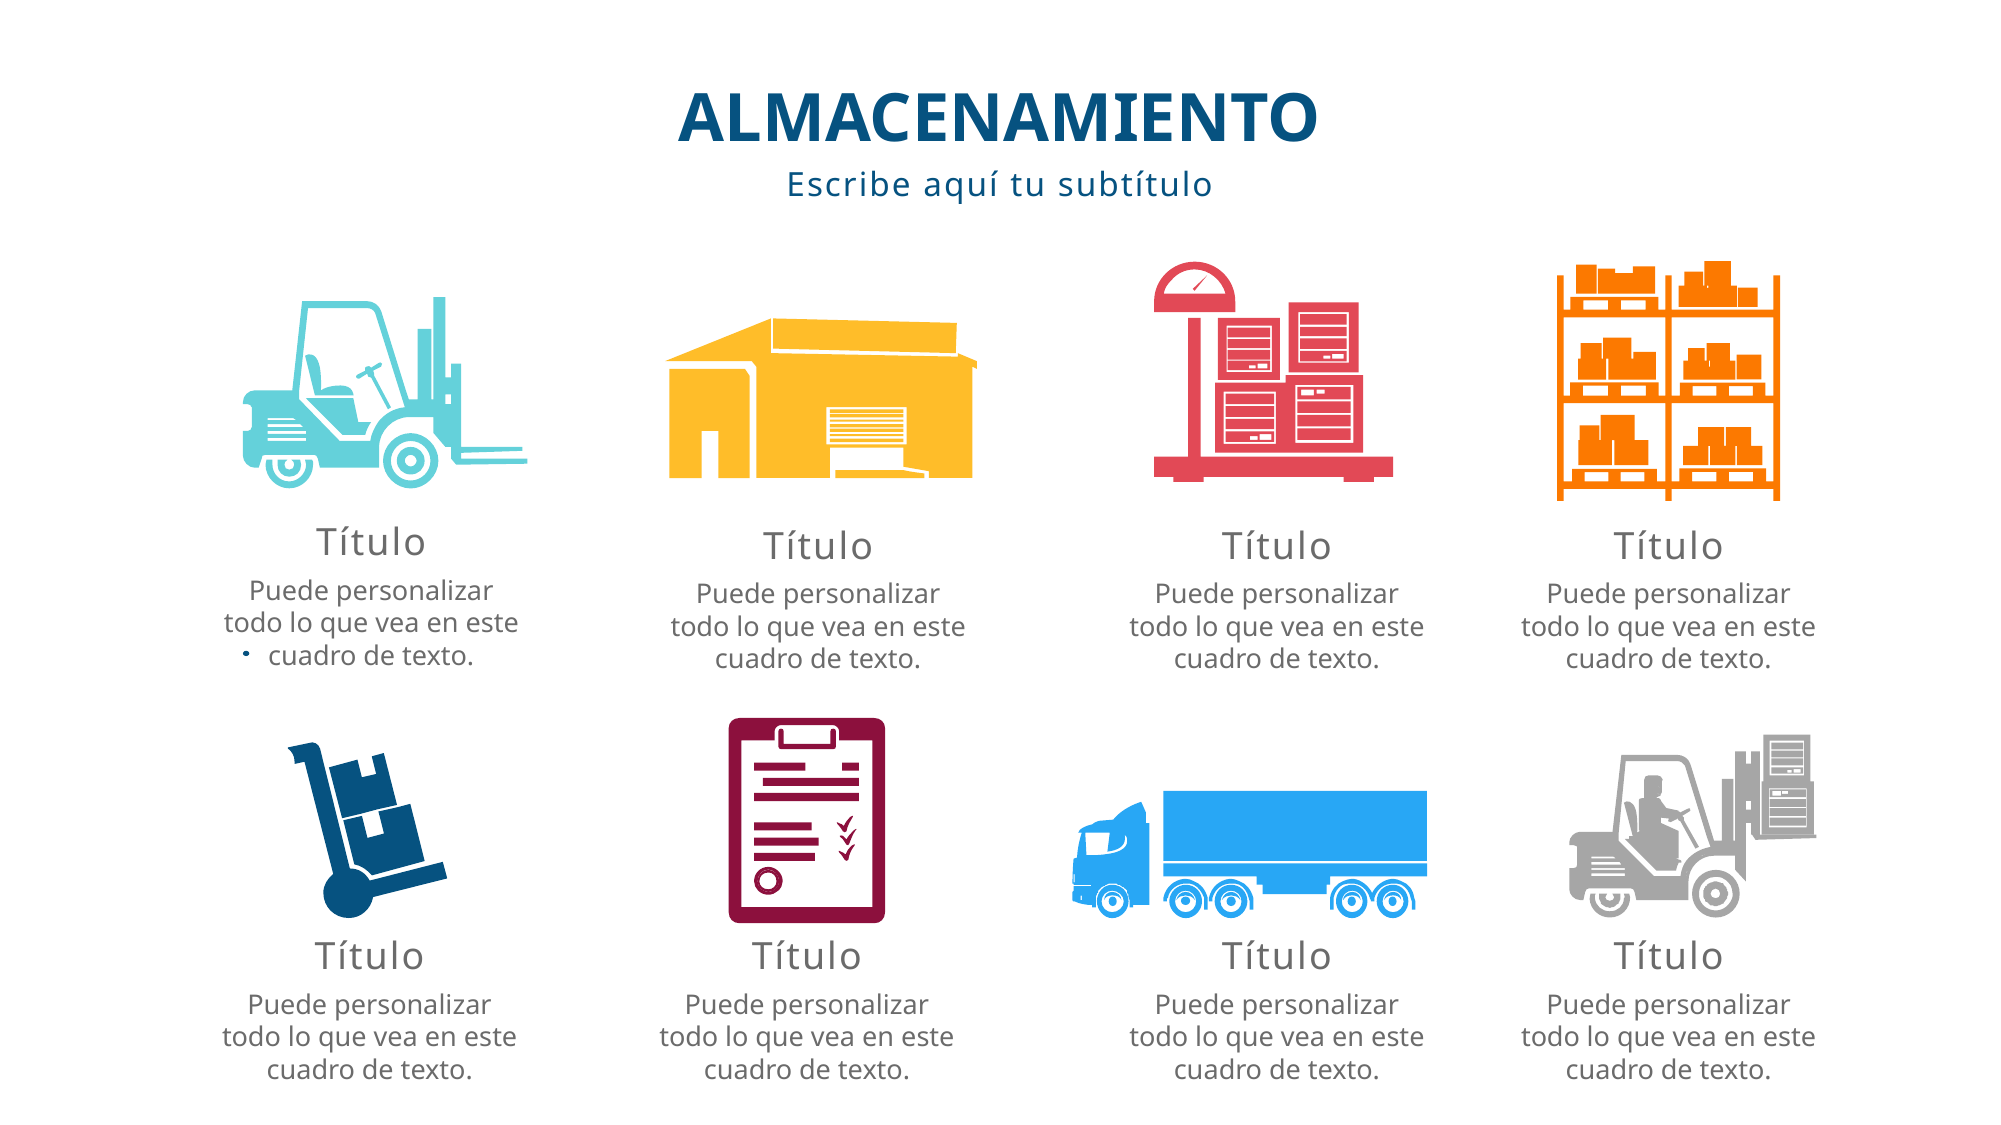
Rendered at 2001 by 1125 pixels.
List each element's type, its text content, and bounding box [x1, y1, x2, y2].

text_box Escribe aquí tu subtítulo [624, 155, 1376, 210]
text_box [1154, 261, 1394, 482]
text_box Título [214, 510, 528, 571]
text_box Puede personalizar todo lo que vea en este cuadro de texto. [203, 565, 540, 678]
text_box Puede personalizar todo lo que vea en este cuadro de texto. [1500, 979, 1837, 1092]
text_box ALMACENAMIENTO [464, 75, 1536, 184]
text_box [664, 318, 977, 478]
text_box Puede personalizar todo lo que vea en este cuadro de texto. [650, 569, 987, 682]
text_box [1557, 261, 1781, 502]
text_box Título [1120, 514, 1434, 575]
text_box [242, 297, 528, 489]
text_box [1072, 791, 1427, 919]
text_box Título [212, 924, 527, 985]
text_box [1569, 734, 1817, 918]
text_box Título [1511, 924, 1826, 985]
text_box Título [661, 514, 975, 575]
text_box Puede personalizar todo lo que vea en este cuadro de texto. [1500, 569, 1837, 682]
text_box Título [1511, 514, 1826, 575]
text_box Puede personalizar todo lo que vea en este cuadro de texto. [1108, 569, 1445, 682]
text_box Puede personalizar todo lo que vea en este cuadro de texto. [1108, 979, 1445, 1092]
text_box Título [650, 924, 964, 985]
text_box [242, 650, 448, 918]
text_box Puede personalizar todo lo que vea en este cuadro de texto. [201, 979, 538, 1092]
text_box Puede personalizar todo lo que vea en este cuadro de texto. [638, 979, 975, 1092]
text_box Título [1120, 924, 1434, 985]
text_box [728, 717, 885, 924]
